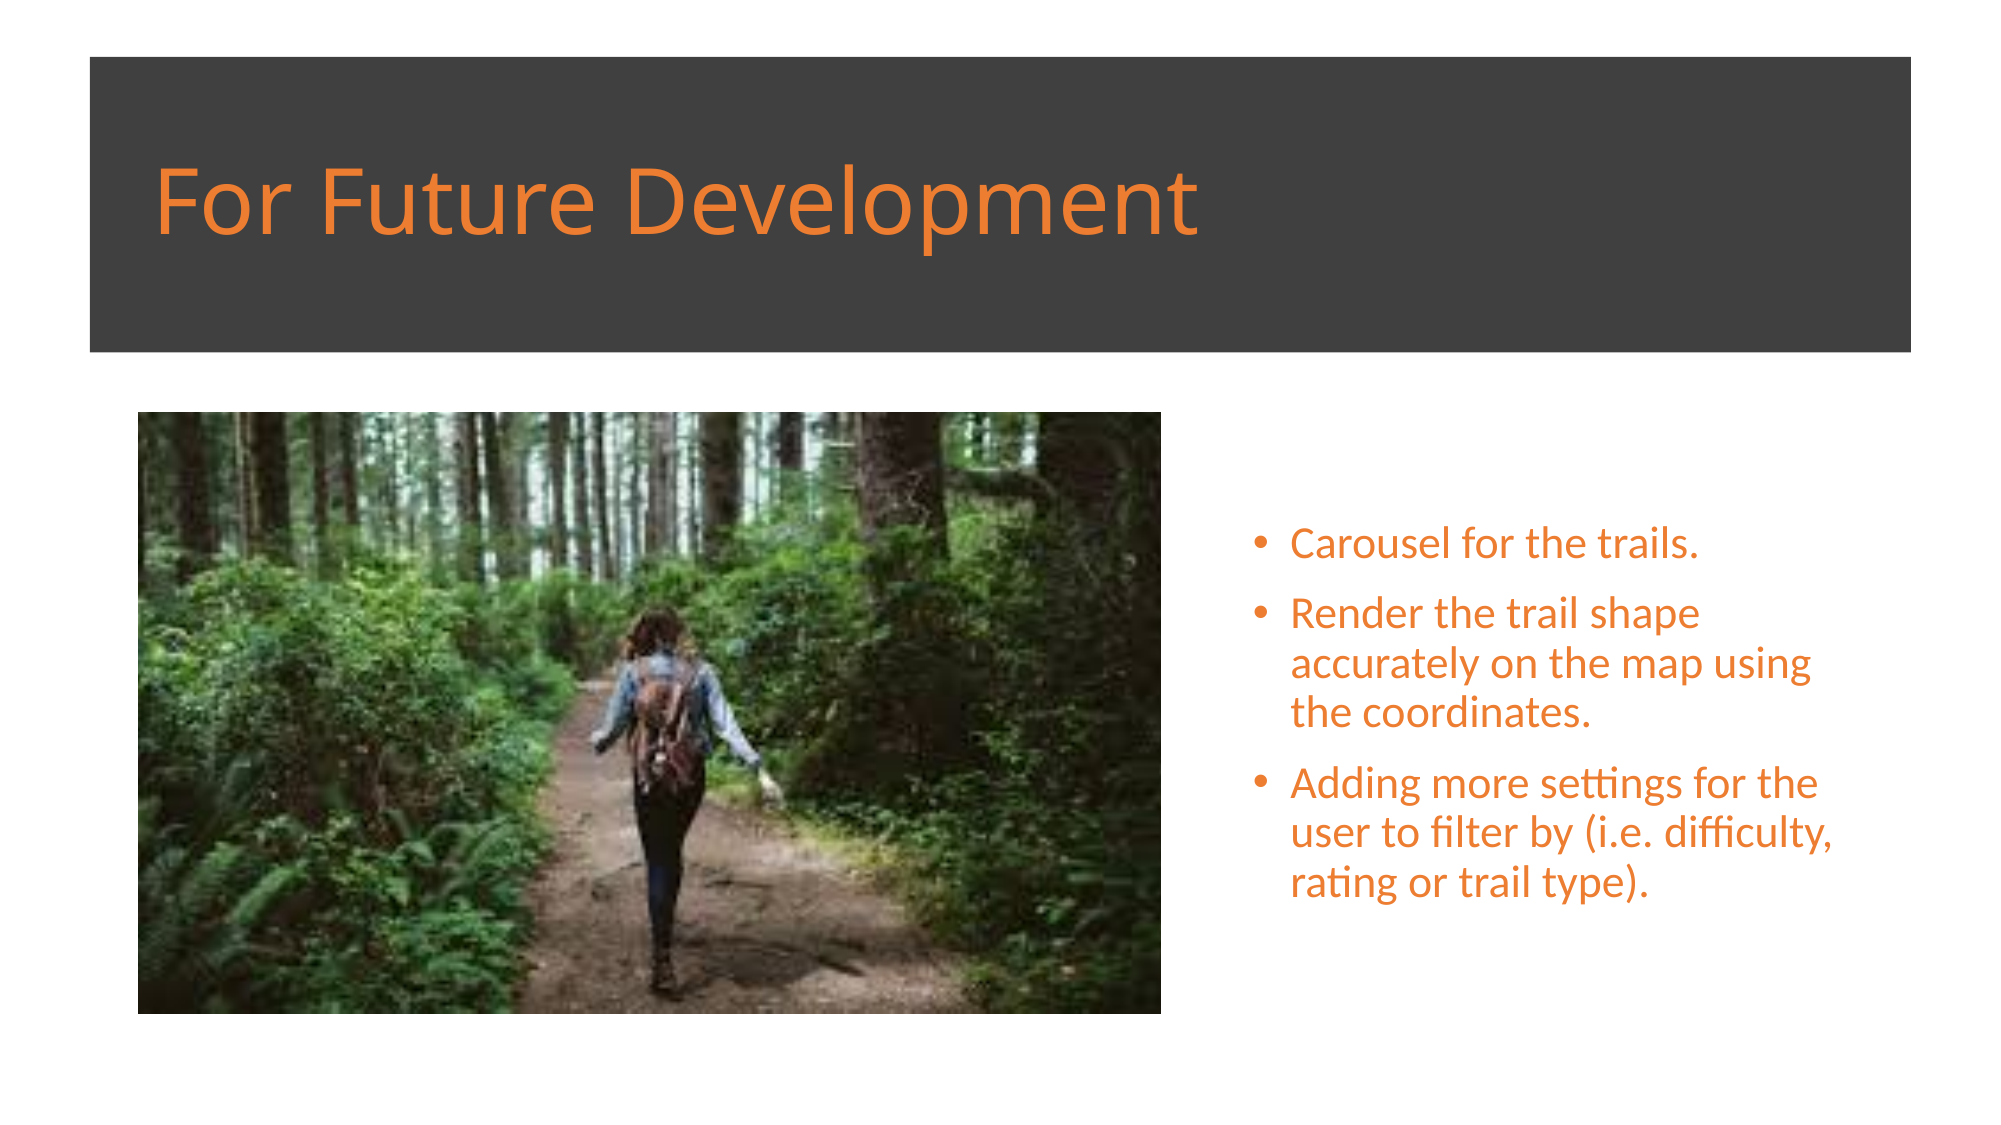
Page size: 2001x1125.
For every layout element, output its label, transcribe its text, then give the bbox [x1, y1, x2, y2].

text_box [89, 56, 1912, 353]
list Carousel for the trails. Render the trail shape accurately on the map using the coordinates. Adding more settings for the user to filter by (i.e. difficulty, rating or trail type). [1237, 412, 1862, 1014]
title For Future Development [137, 96, 1863, 314]
picture [137, 412, 1161, 1014]
